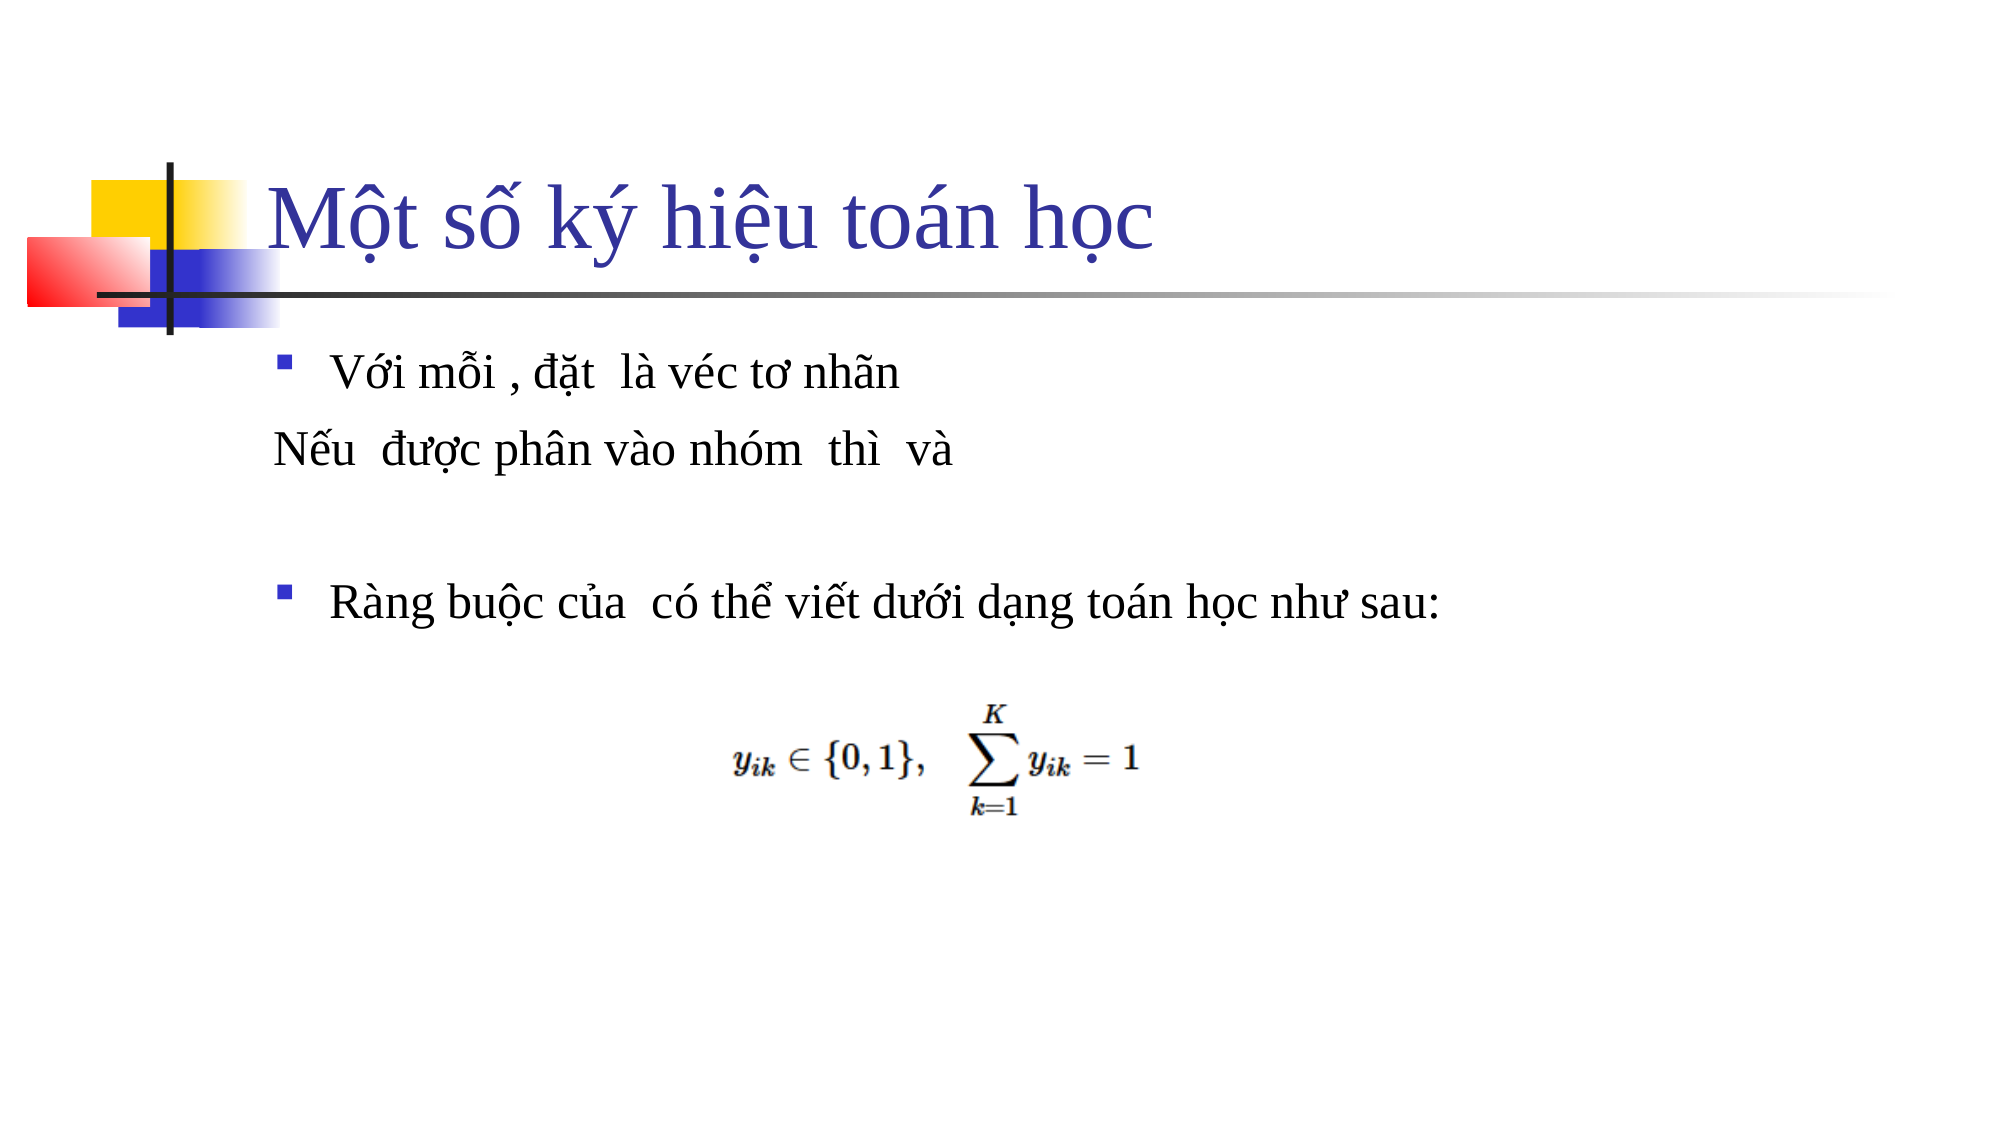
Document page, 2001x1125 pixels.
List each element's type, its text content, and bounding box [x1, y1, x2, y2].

title Một số ký hiệu toán học [251, 34, 1956, 275]
picture [698, 686, 1150, 836]
